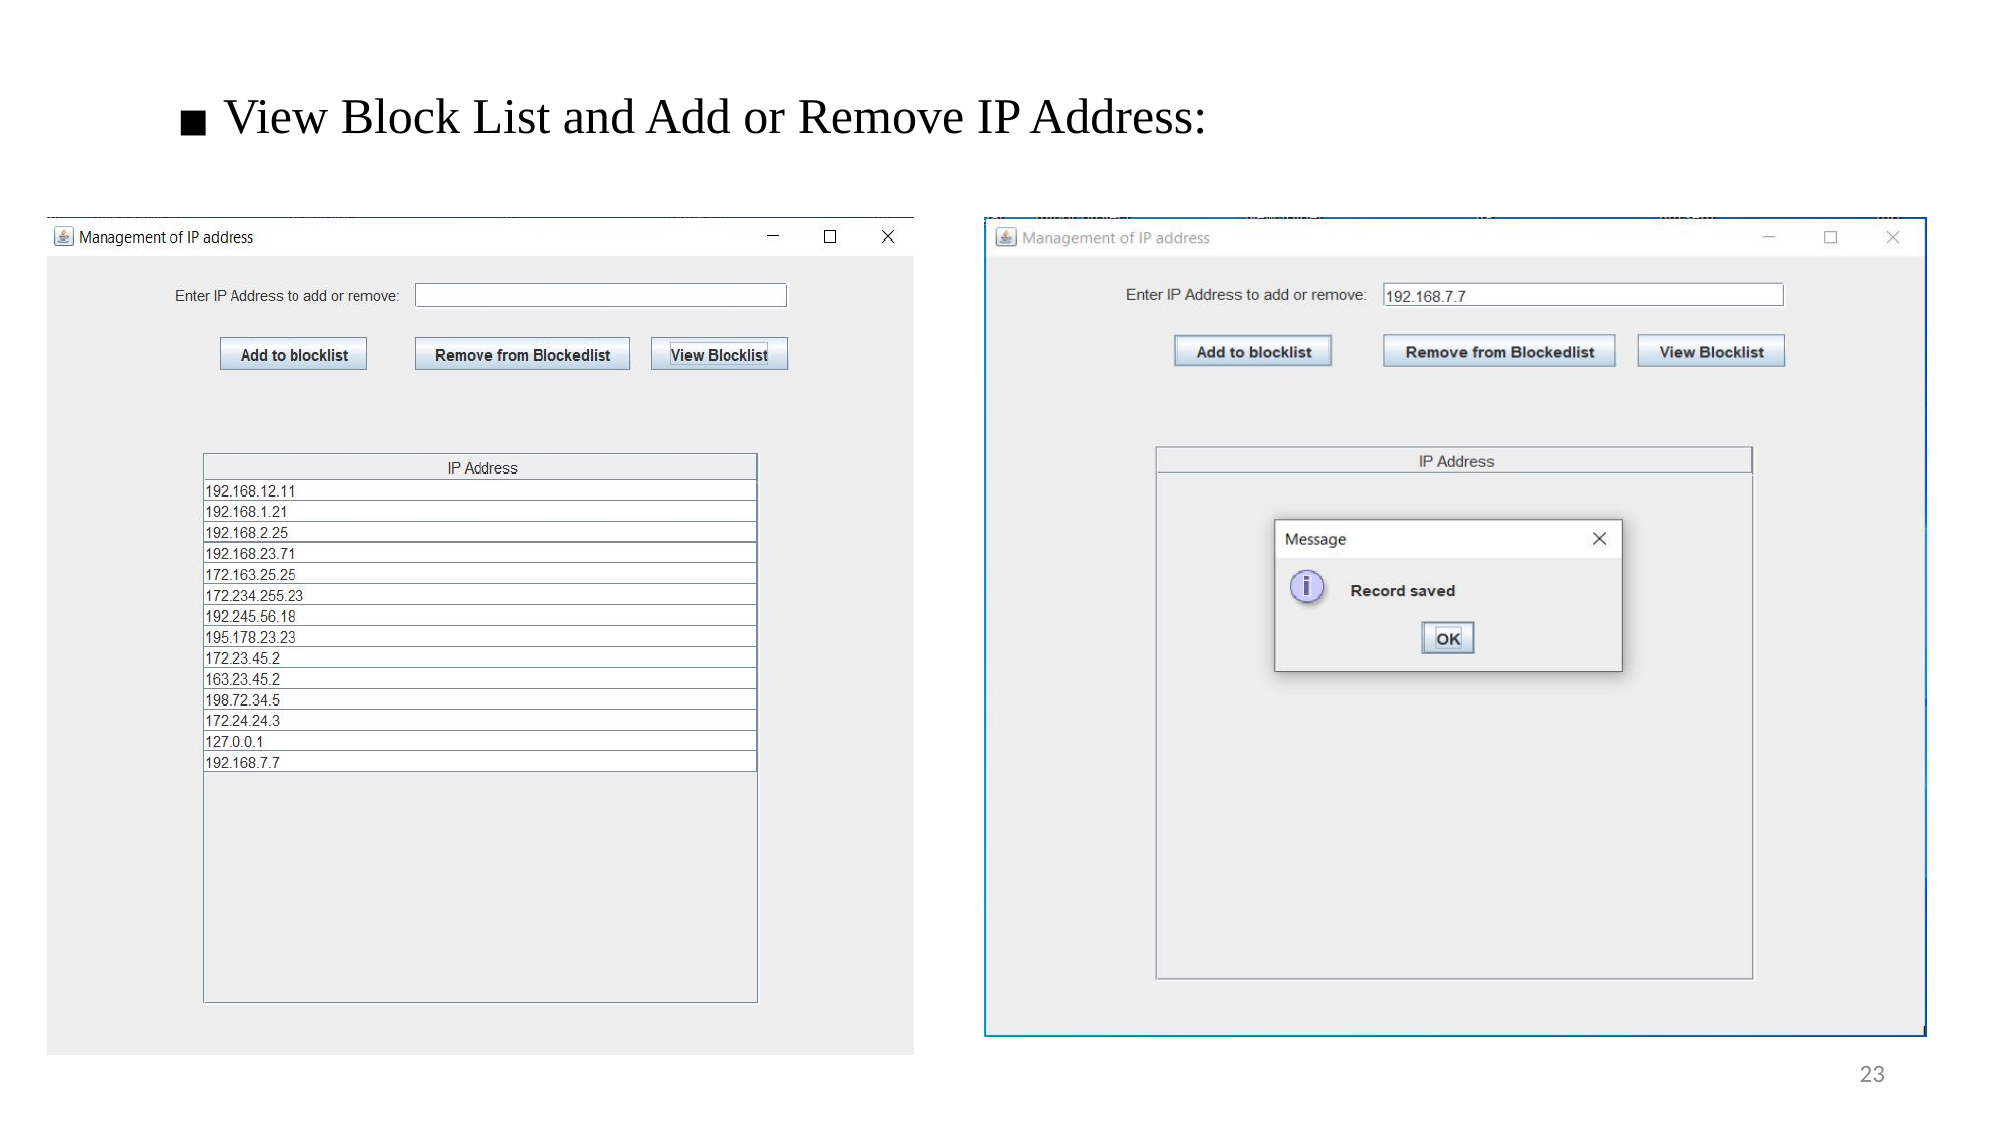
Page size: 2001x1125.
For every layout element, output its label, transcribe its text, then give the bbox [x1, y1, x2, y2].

picture [983, 217, 1927, 1037]
picture [46, 217, 914, 1055]
list View Block List and Add or Remove IP Address: [161, 76, 1927, 1101]
